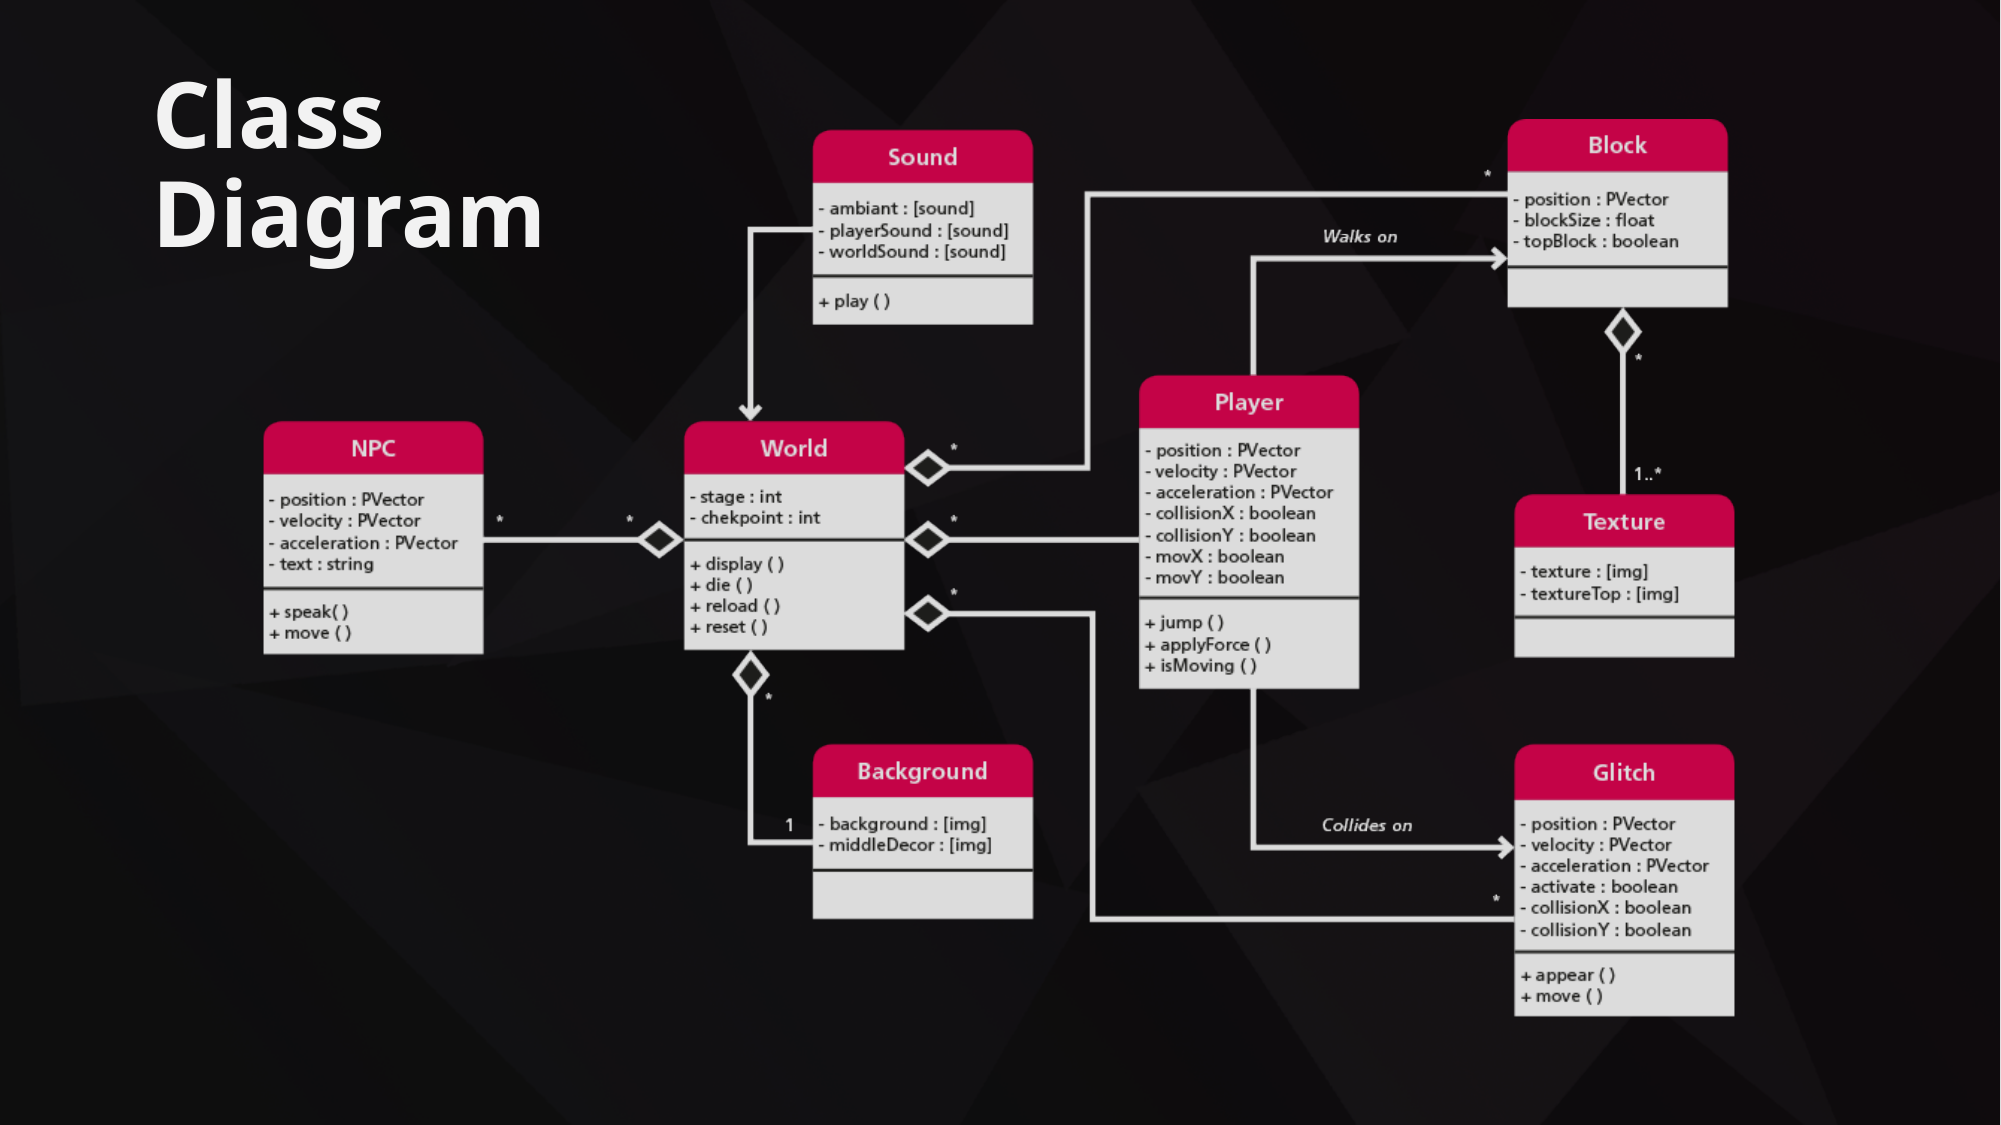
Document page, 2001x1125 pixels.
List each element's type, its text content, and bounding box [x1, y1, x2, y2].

picture [0, 0, 2001, 1125]
title Class Diagram [137, 59, 1863, 278]
